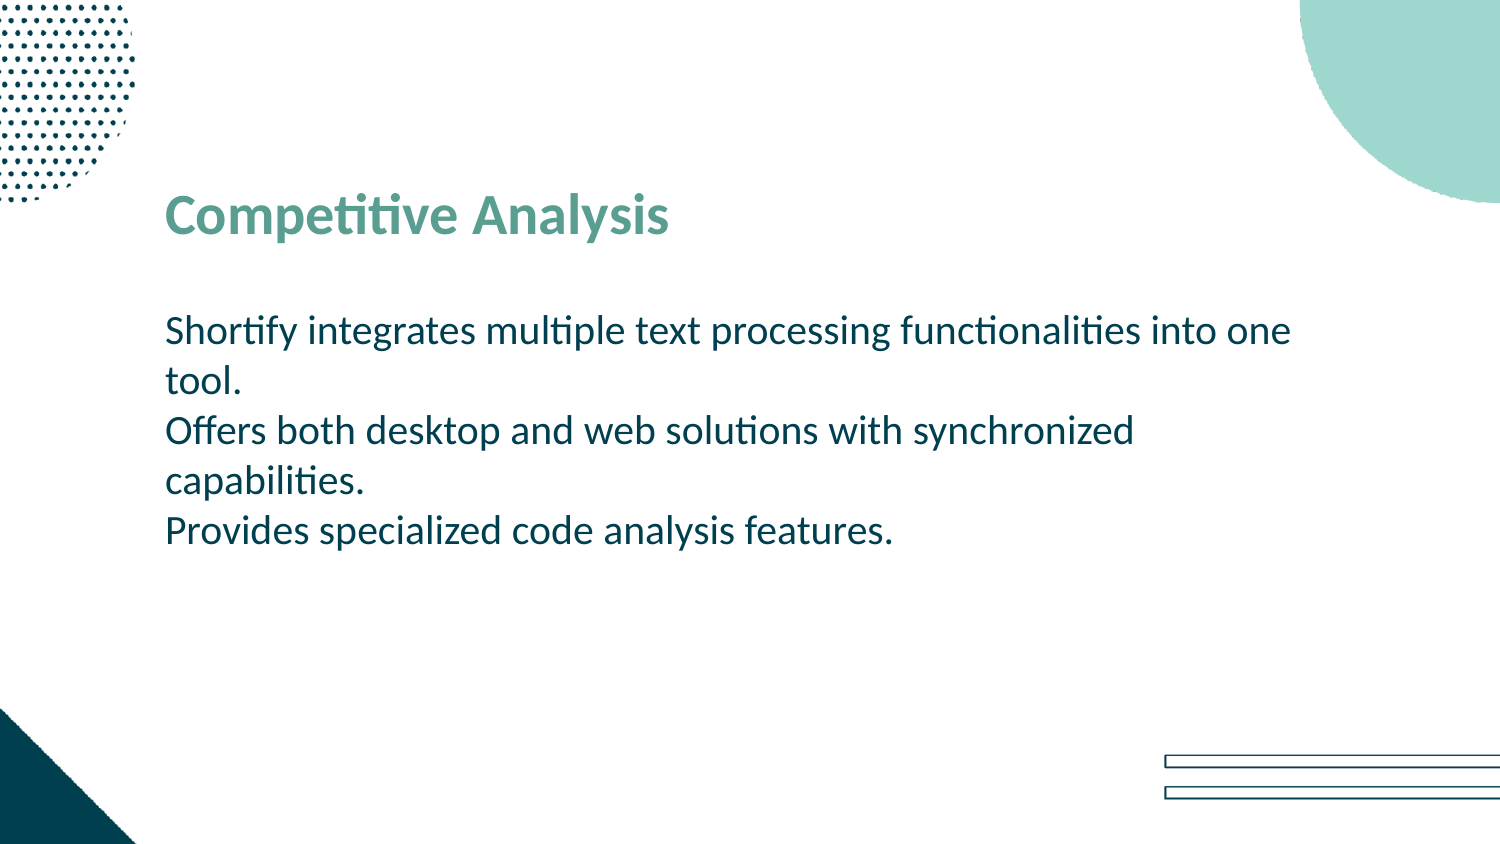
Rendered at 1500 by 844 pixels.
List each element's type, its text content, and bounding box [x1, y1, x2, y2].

text_box Shortify integrates multiple text processing functionalities into one tool. Offers both desktop and web solutions with synchronized capabilities. Provides specialized code analysis features. [149, 295, 1350, 561]
picture [0, 0, 1500, 844]
text_box Competitive Analysis [149, 168, 1350, 254]
